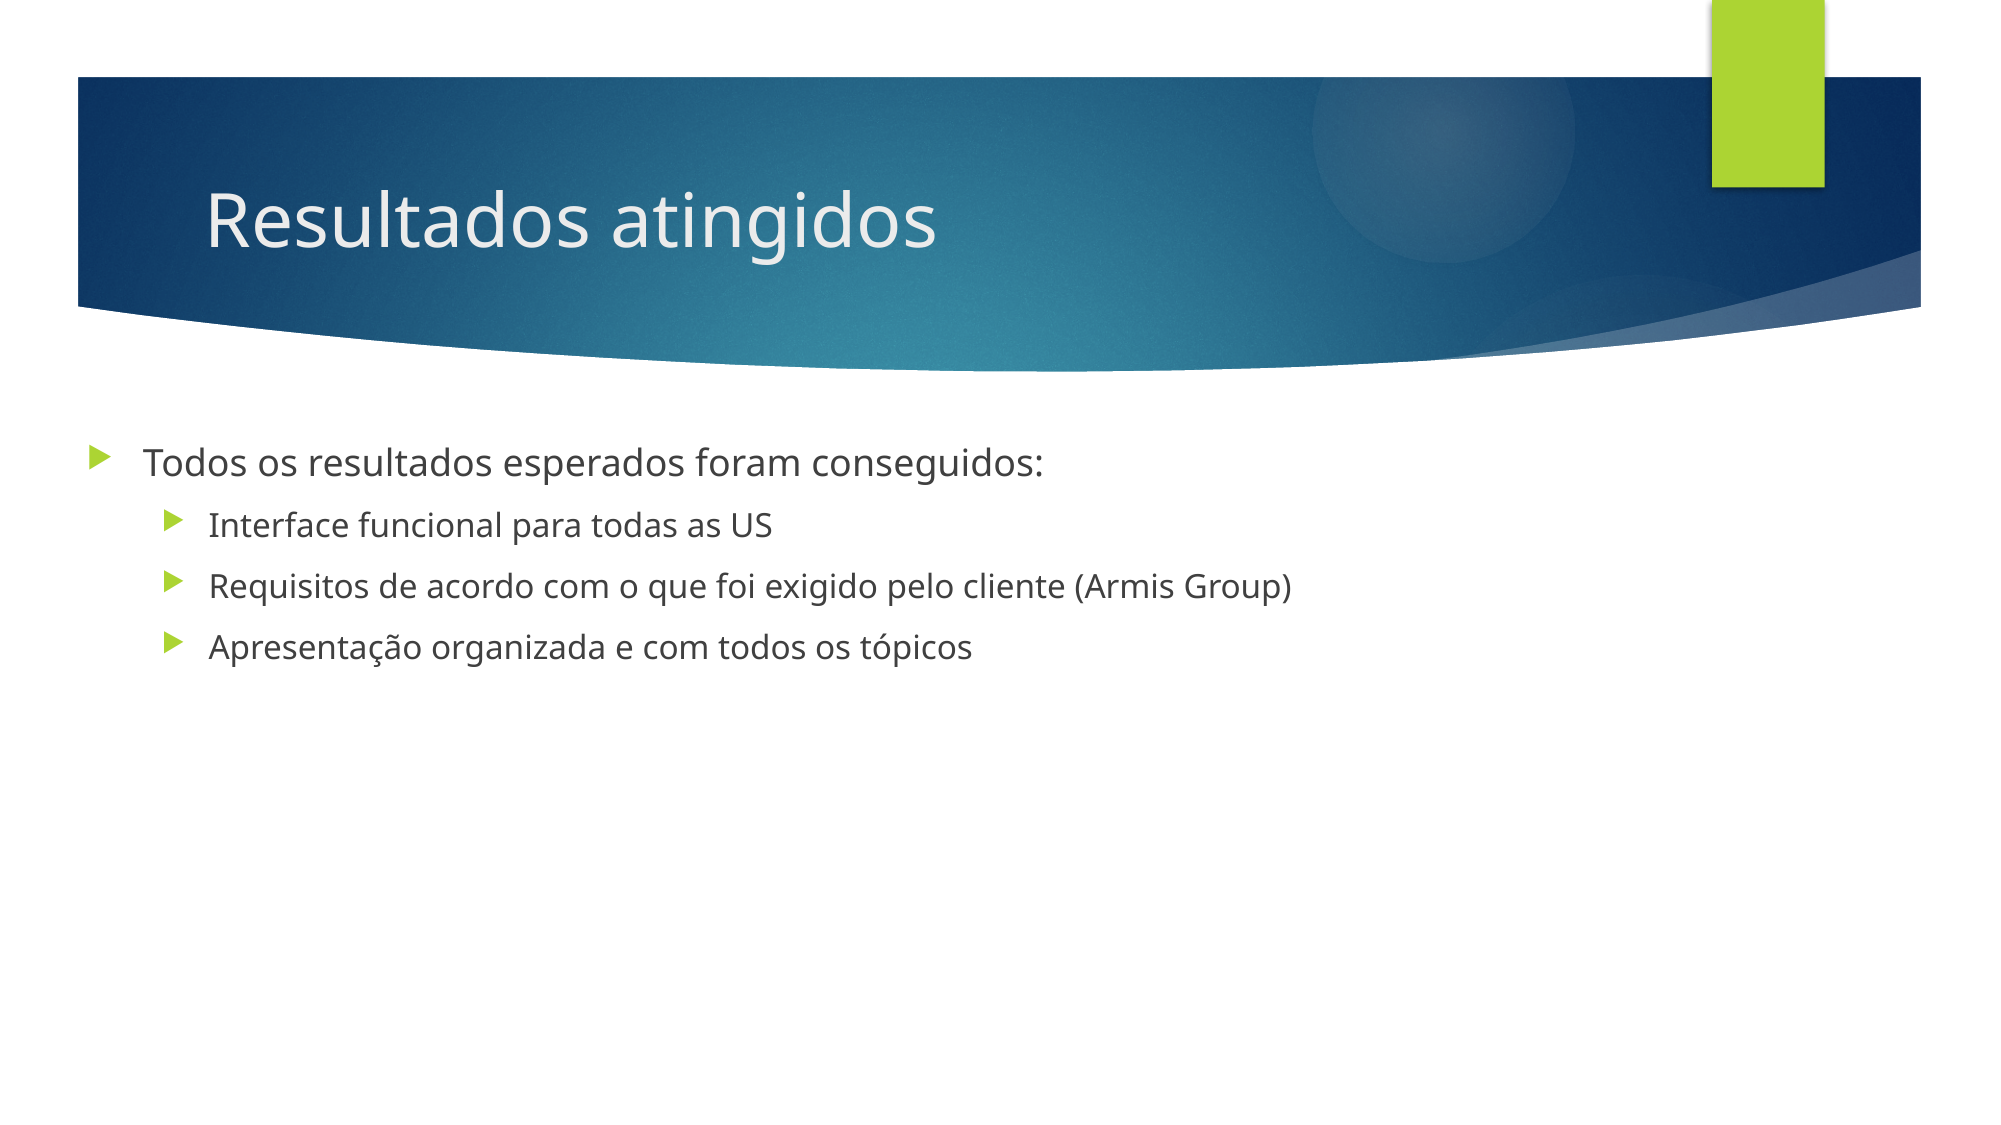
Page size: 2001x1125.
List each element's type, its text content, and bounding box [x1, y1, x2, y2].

title Resultados atingidos [189, 159, 1627, 276]
list Todos os resultados esperados foram conseguidos: Interface funcional para todas as US Requisitos de acordo com o que foi exigido pelo cliente (Armis Group) Apresentação organizada e com todos os tópicos [71, 431, 1745, 992]
